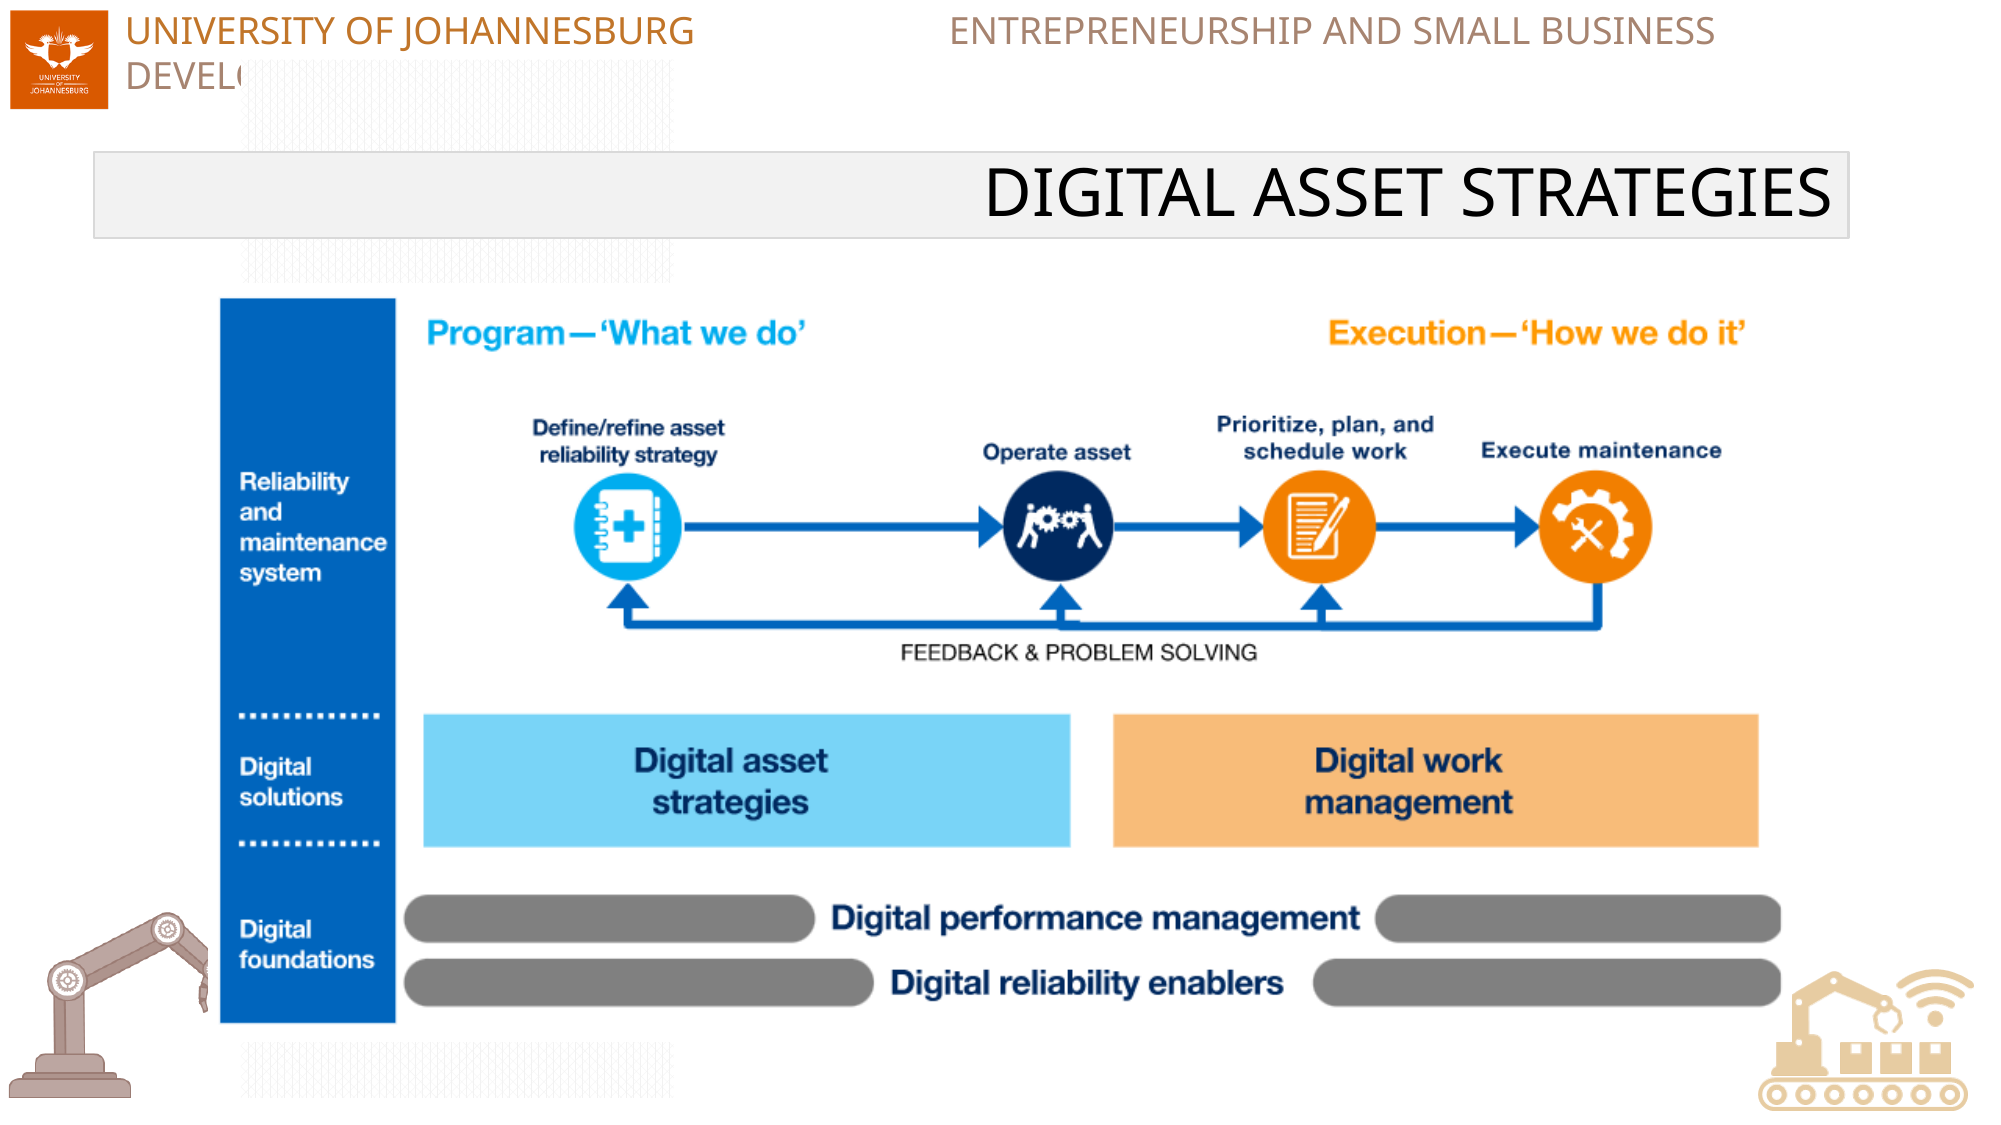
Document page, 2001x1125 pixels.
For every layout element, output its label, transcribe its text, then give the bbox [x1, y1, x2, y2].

picture [8, 8, 110, 111]
picture [208, 283, 1792, 1042]
title DIGITAL ASSET STRATEGIES [93, 151, 1850, 239]
